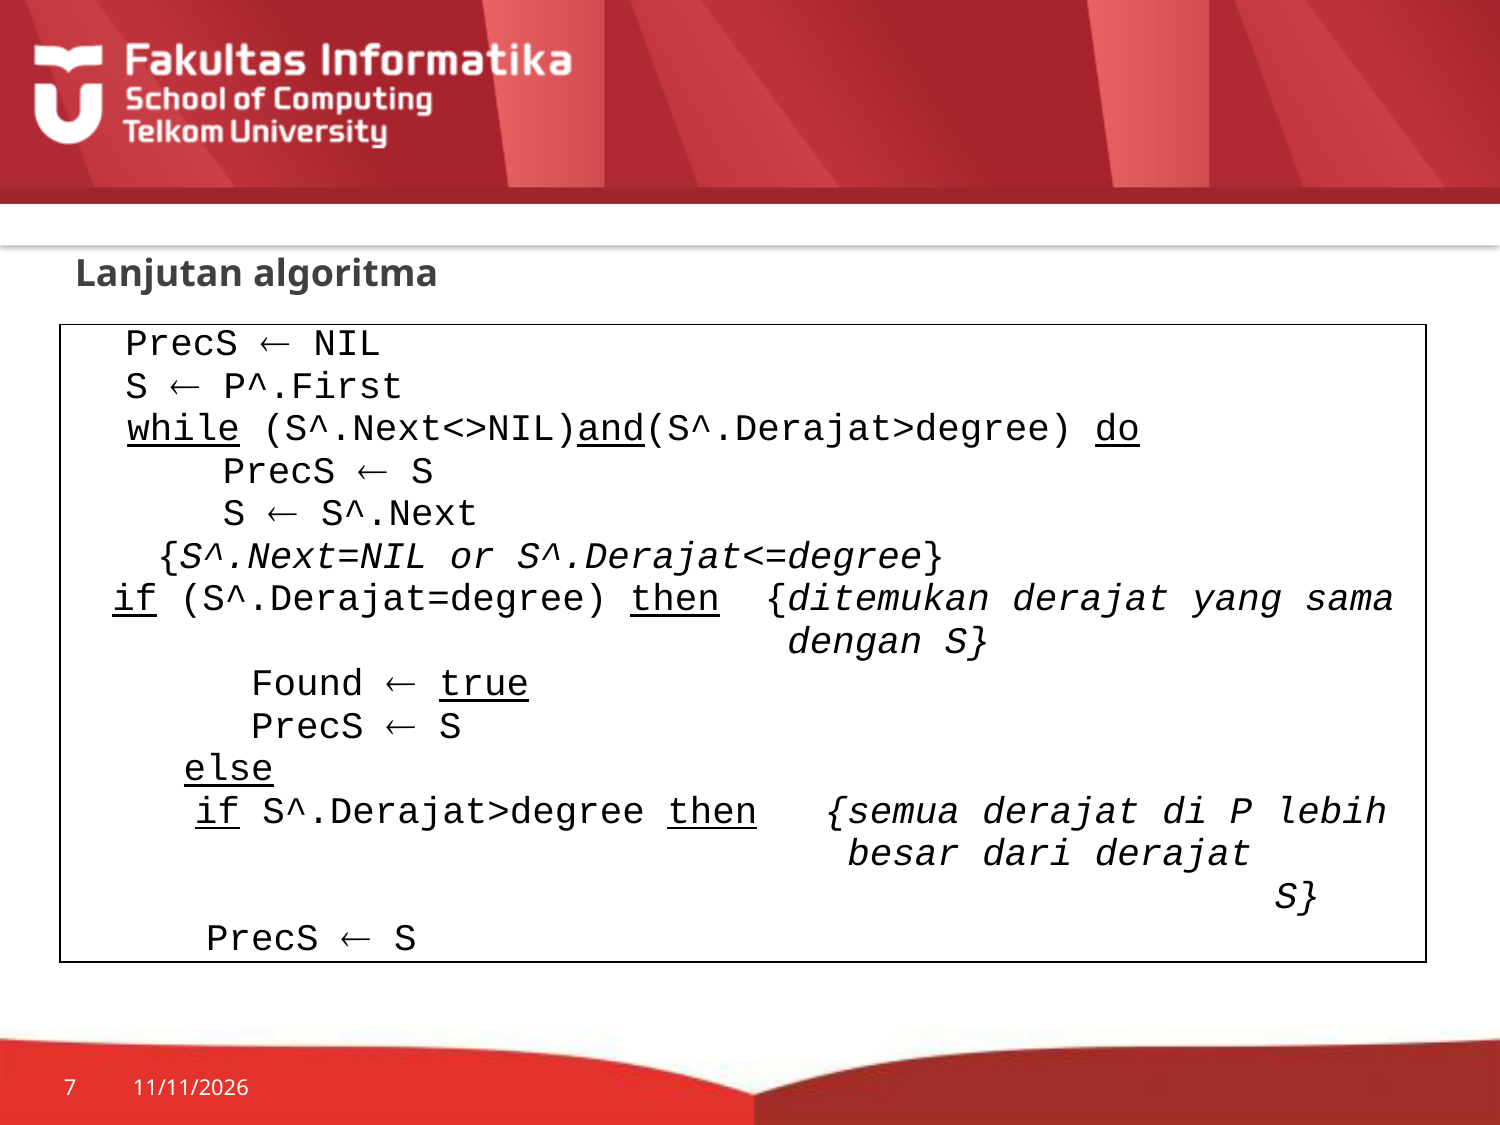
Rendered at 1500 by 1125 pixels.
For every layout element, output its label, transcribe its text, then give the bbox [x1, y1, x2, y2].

title Lanjutan algoritma [59, 219, 1426, 324]
slide_number 7 [63, 1058, 123, 1119]
picture [0, 0, 1500, 203]
picture [0, 1024, 1500, 1125]
table_header PrecS  NIL S  P^.First while (S^.Next<>NIL)and(S^.Derajat>degree) do PrecS  S S  S^.Next {S^.Next=NIL or S^.Derajat<=degree} if (S^.Derajat=degree) then {ditemukan derajat yang sama dengan S} Found  true PrecS  S else if S^.Derajat>degree then {semua derajat di P lebih besar dari derajat S} PrecS  S [61, 325, 1425, 961]
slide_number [132, 1058, 403, 1119]
